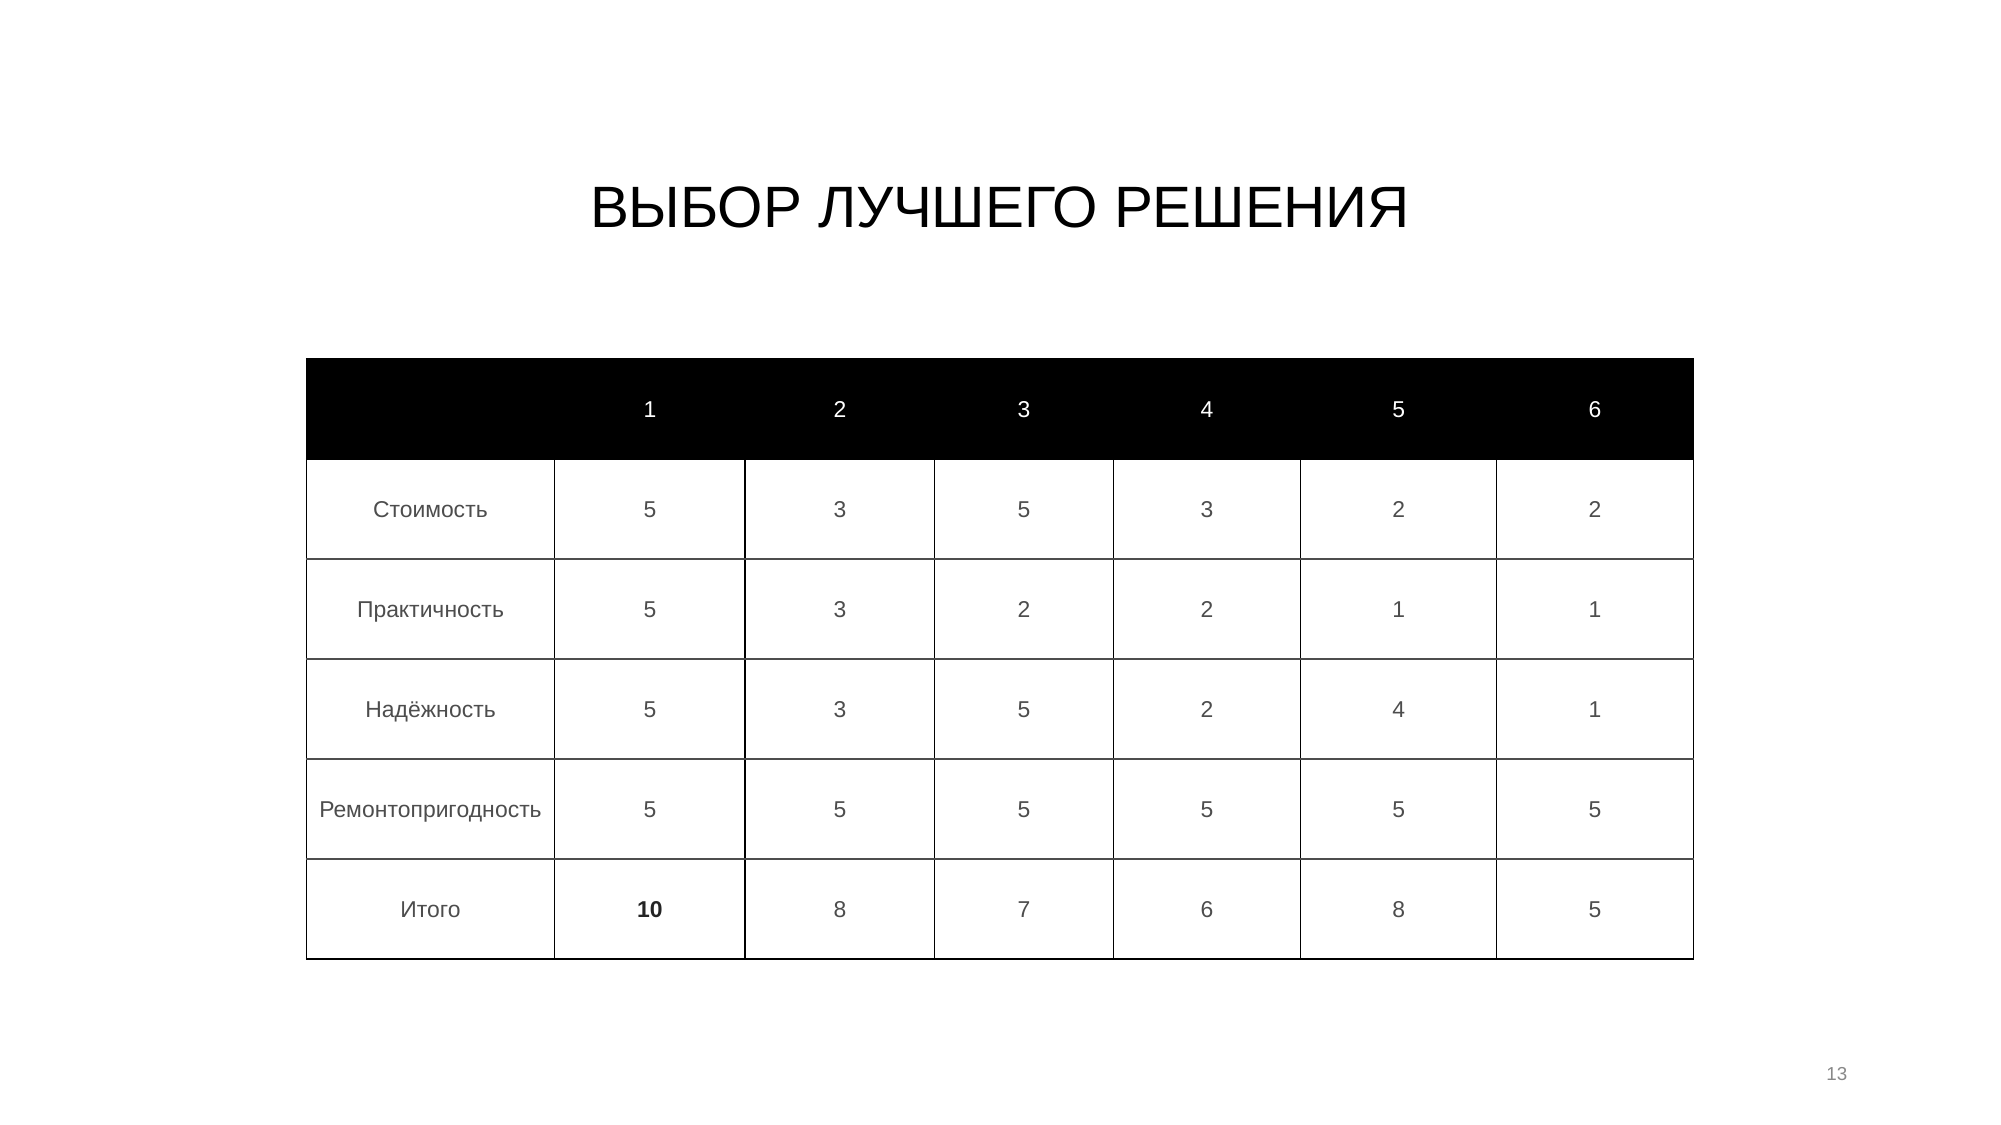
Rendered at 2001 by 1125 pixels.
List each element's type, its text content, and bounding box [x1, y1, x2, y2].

table_header [307, 360, 554, 458]
table_cell 6 [1114, 860, 1300, 958]
table_cell 2 [935, 560, 1113, 658]
table_cell 4 [1301, 660, 1496, 758]
table_cell Итого [307, 860, 554, 958]
table_cell 2 [1301, 460, 1496, 558]
table_cell Стоимость [307, 460, 554, 558]
table_cell 7 [935, 860, 1113, 958]
table_cell 8 [746, 860, 934, 958]
table_cell 2 [1497, 460, 1693, 558]
table_cell 5 [1497, 860, 1693, 958]
table_cell 3 [746, 460, 934, 558]
table_cell 5 [746, 760, 934, 858]
table_cell 5 [555, 560, 744, 658]
table_cell 1 [1497, 660, 1693, 758]
table_cell 5 [1114, 760, 1300, 858]
title ВЫБОР ЛУЧШЕГО РЕШЕНИЯ [137, 99, 1863, 318]
table_cell 3 [746, 560, 934, 658]
table_cell Надёжность [307, 660, 554, 758]
table_cell 5 [935, 660, 1113, 758]
table_cell 10 [555, 860, 744, 958]
table_cell 5 [555, 460, 744, 558]
table_cell 5 [1301, 760, 1496, 858]
table_cell 5 [935, 460, 1113, 558]
table_cell 1 [1497, 560, 1693, 658]
table_header 4 [1114, 360, 1300, 458]
table_cell 8 [1301, 860, 1496, 958]
table_cell Практичность [307, 560, 554, 658]
table_cell 3 [1114, 460, 1300, 558]
slide_number ‹#› [1412, 1042, 1863, 1103]
table_header 2 [746, 360, 934, 458]
table_cell 1 [1301, 560, 1496, 658]
table_cell 2 [1114, 660, 1300, 758]
table_header 5 [1301, 360, 1496, 458]
table_cell 3 [746, 660, 934, 758]
table_cell 2 [1114, 560, 1300, 658]
table_cell 5 [935, 760, 1113, 858]
table_cell 5 [555, 760, 744, 858]
table_header 3 [935, 360, 1113, 458]
table_header 6 [1497, 360, 1693, 458]
table_cell 5 [1497, 760, 1693, 858]
table_cell Ремонтопригодность [307, 760, 554, 858]
table_cell 5 [555, 660, 744, 758]
table_header 1 [555, 360, 744, 458]
